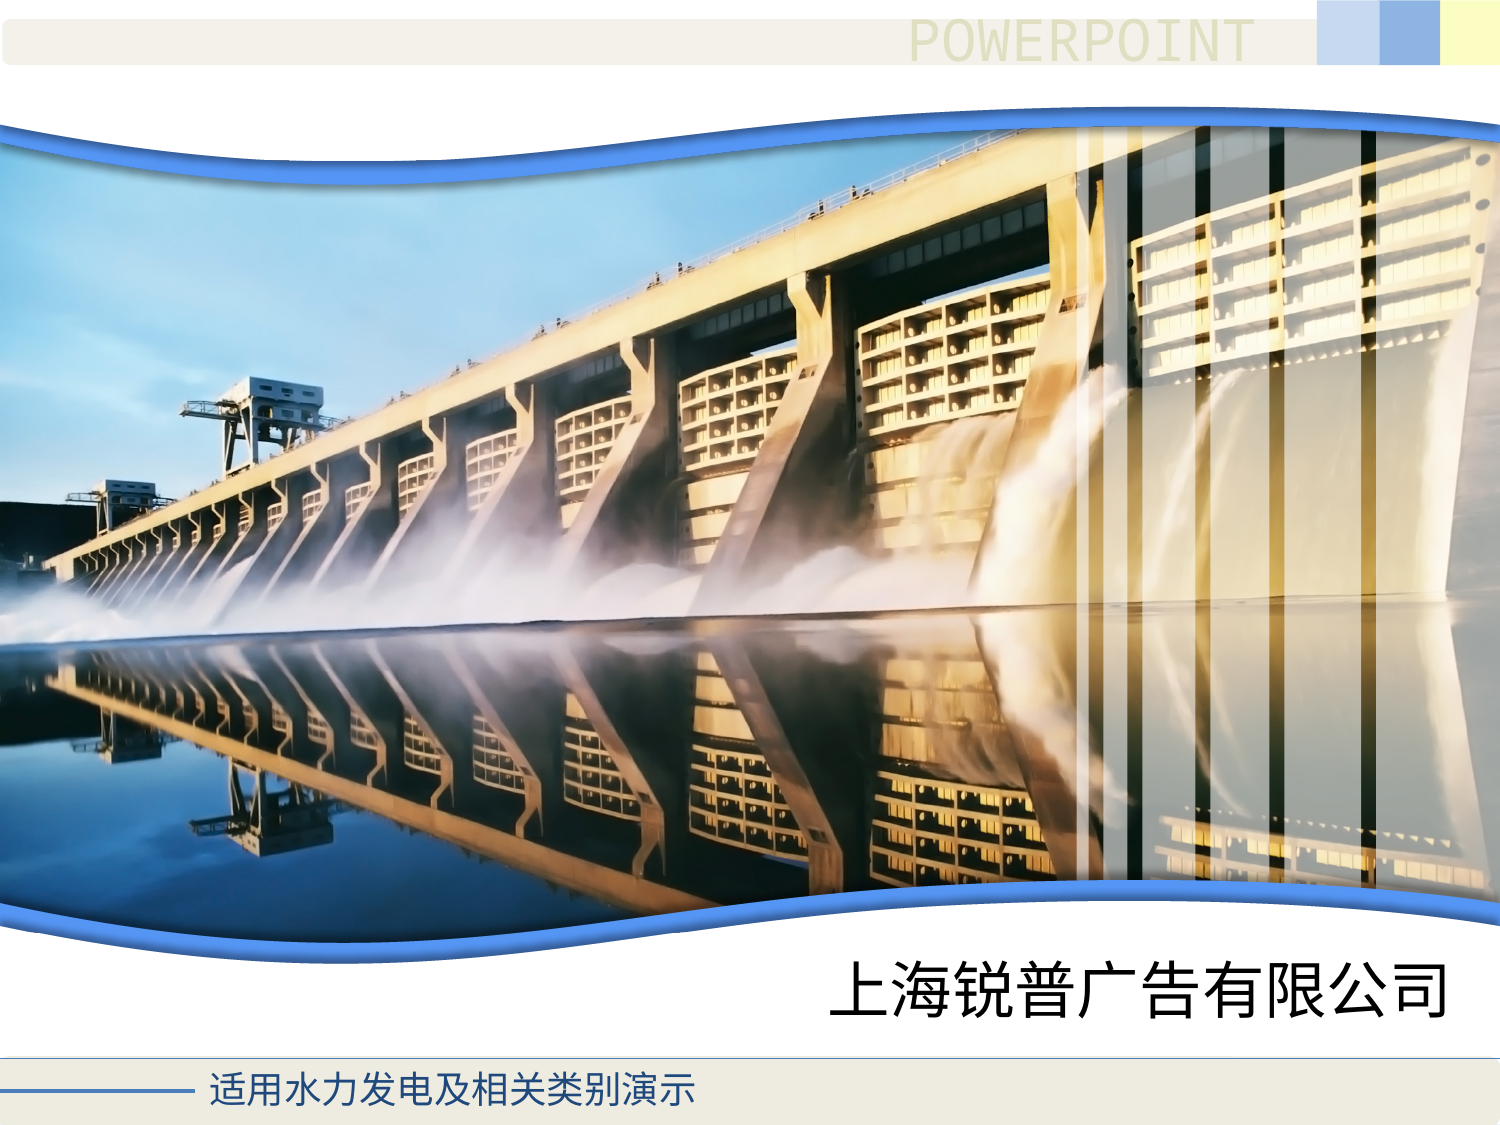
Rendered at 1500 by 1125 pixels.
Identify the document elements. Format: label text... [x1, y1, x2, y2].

text_box 上海锐普广告有限公司 [812, 944, 1468, 1034]
picture [0, 0, 1500, 1058]
text_box POWERPOINT [891, 0, 1412, 126]
